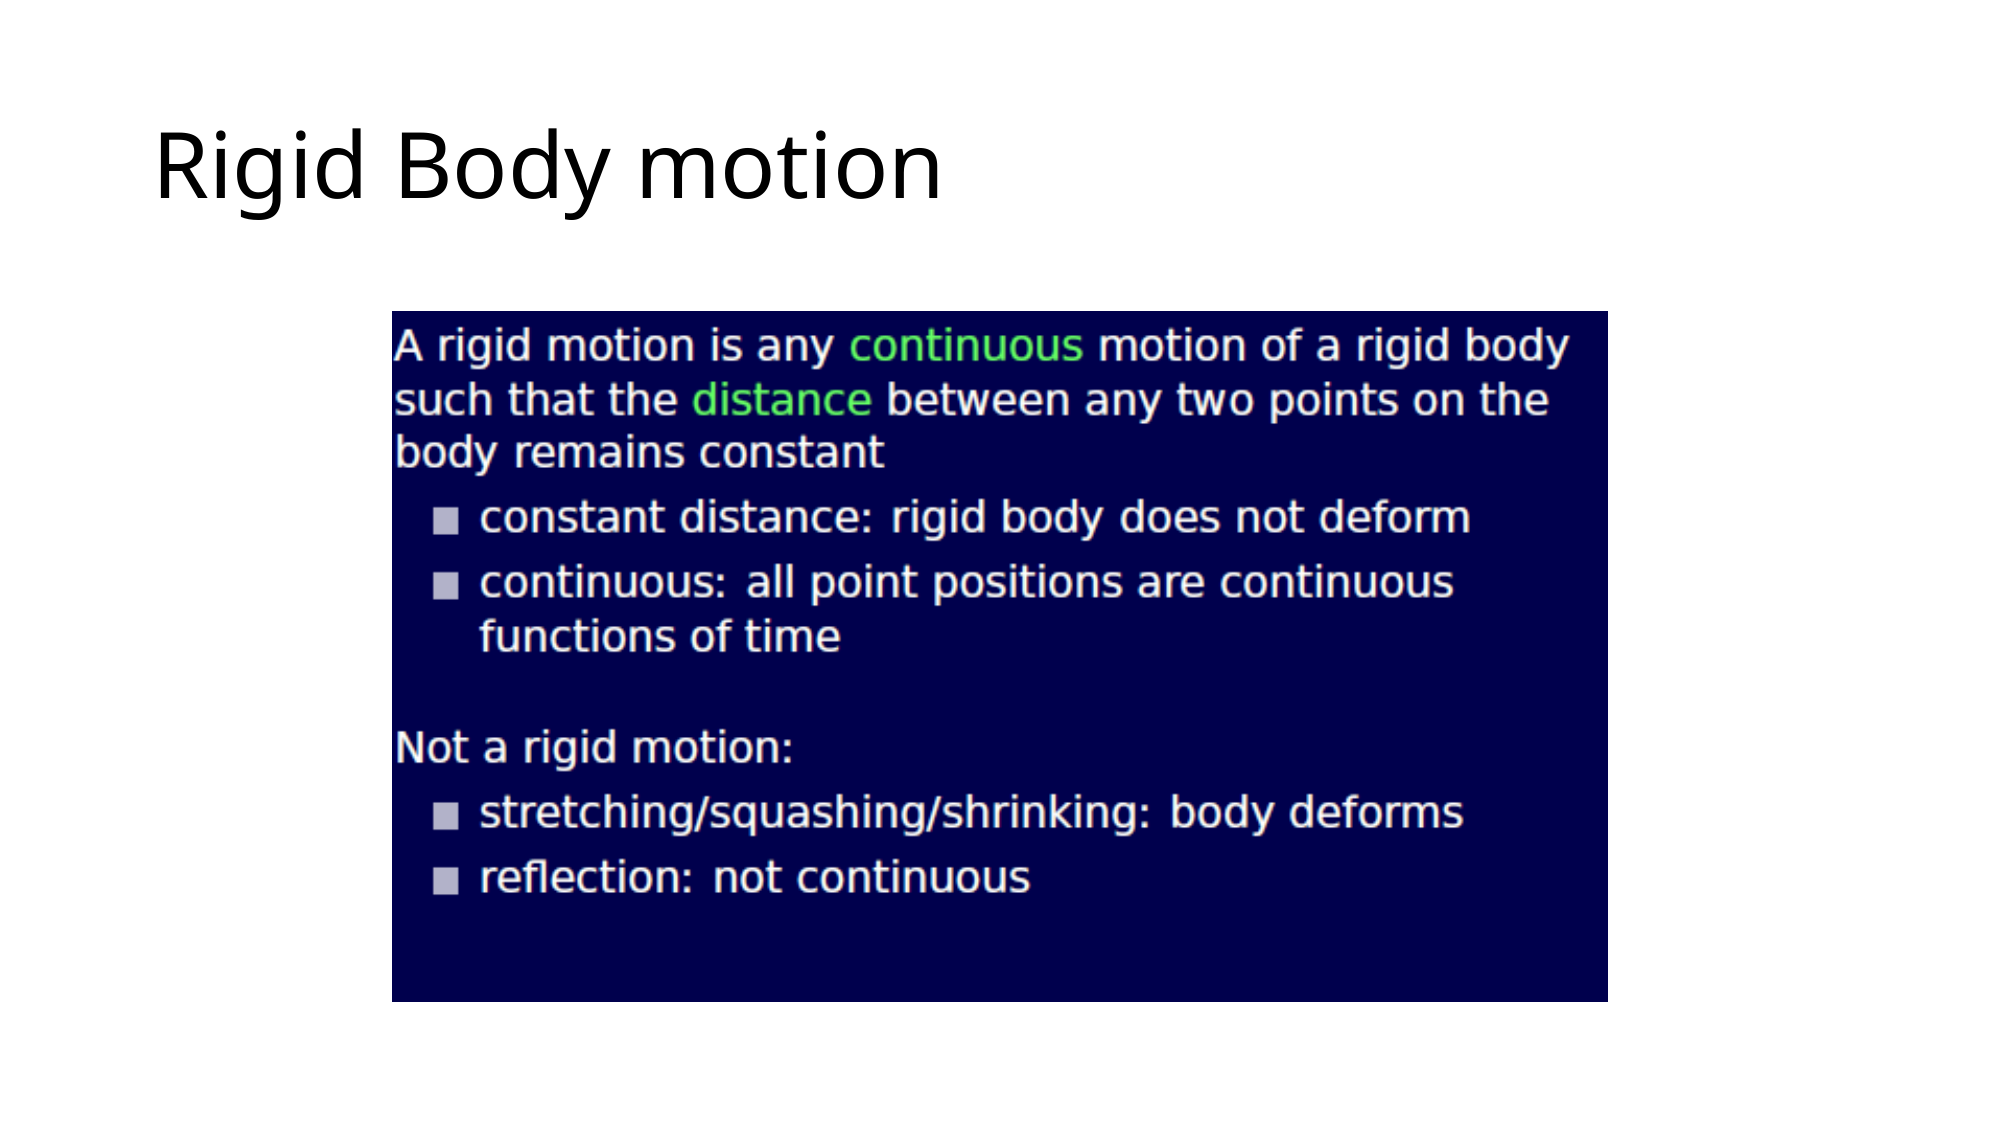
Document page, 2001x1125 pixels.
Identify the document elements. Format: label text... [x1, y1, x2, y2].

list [391, 311, 1608, 1002]
title Rigid Body motion [137, 59, 1863, 278]
